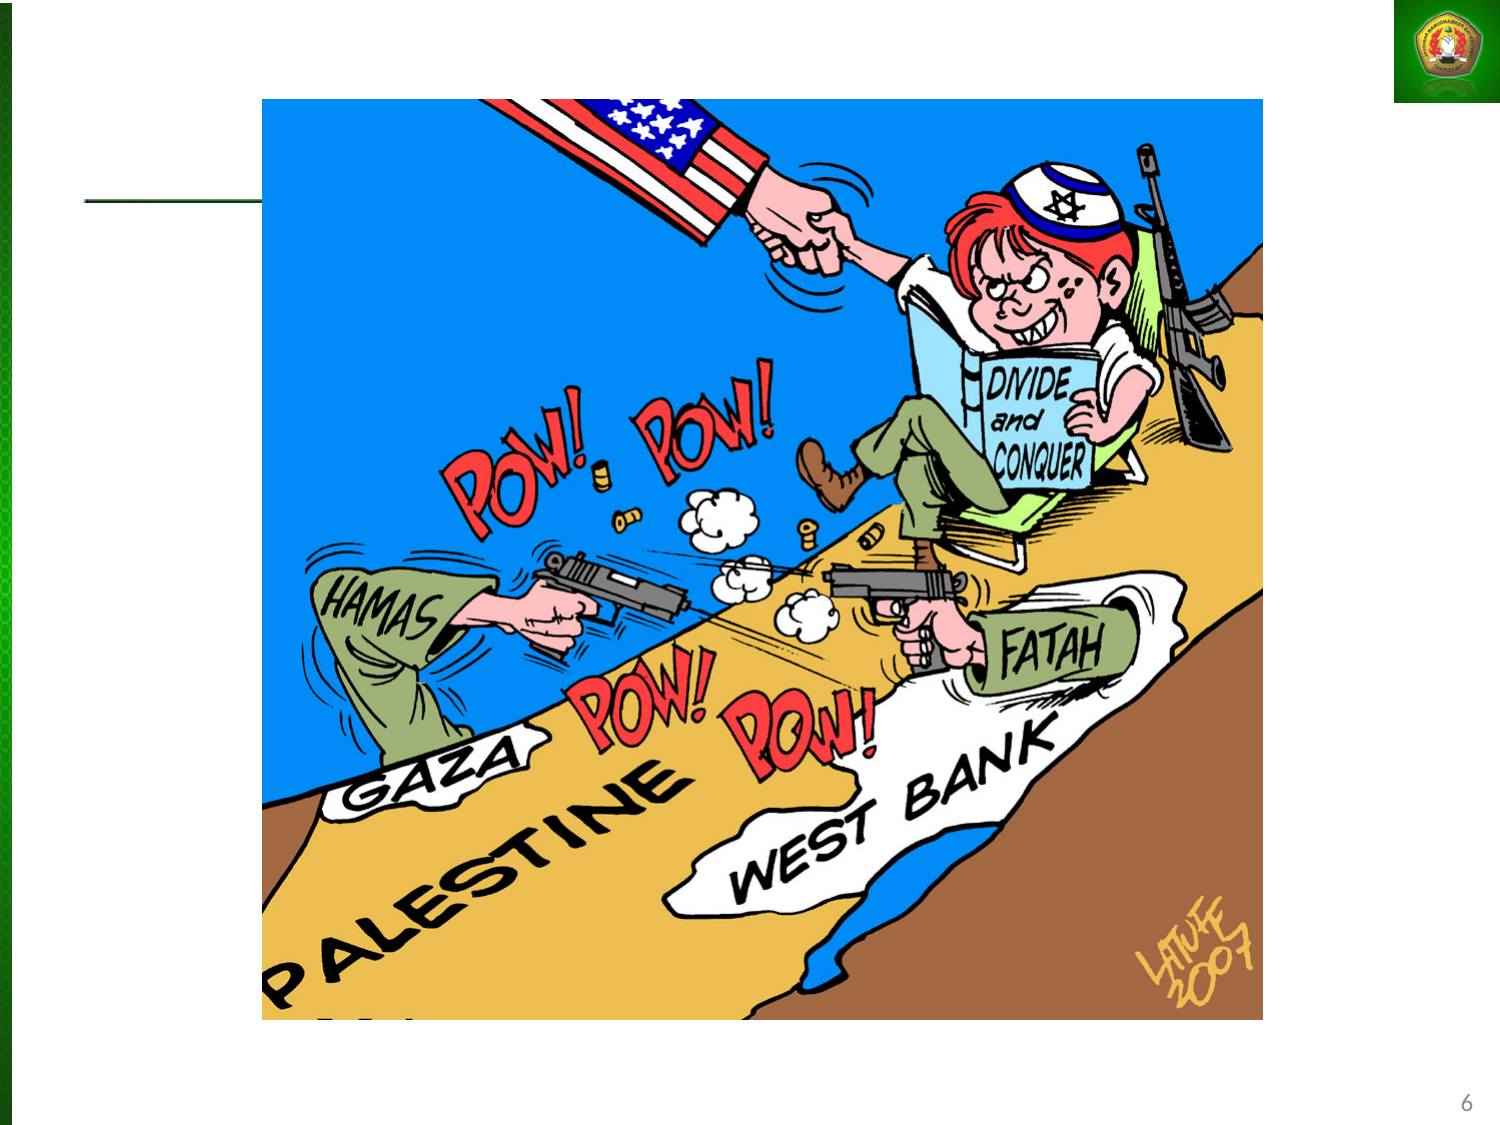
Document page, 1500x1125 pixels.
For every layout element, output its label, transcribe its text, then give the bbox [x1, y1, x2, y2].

picture [1394, 0, 1500, 103]
picture [0, 3, 12, 1125]
picture [82, 99, 1263, 1021]
slide_number 6 [1148, 1078, 1489, 1125]
